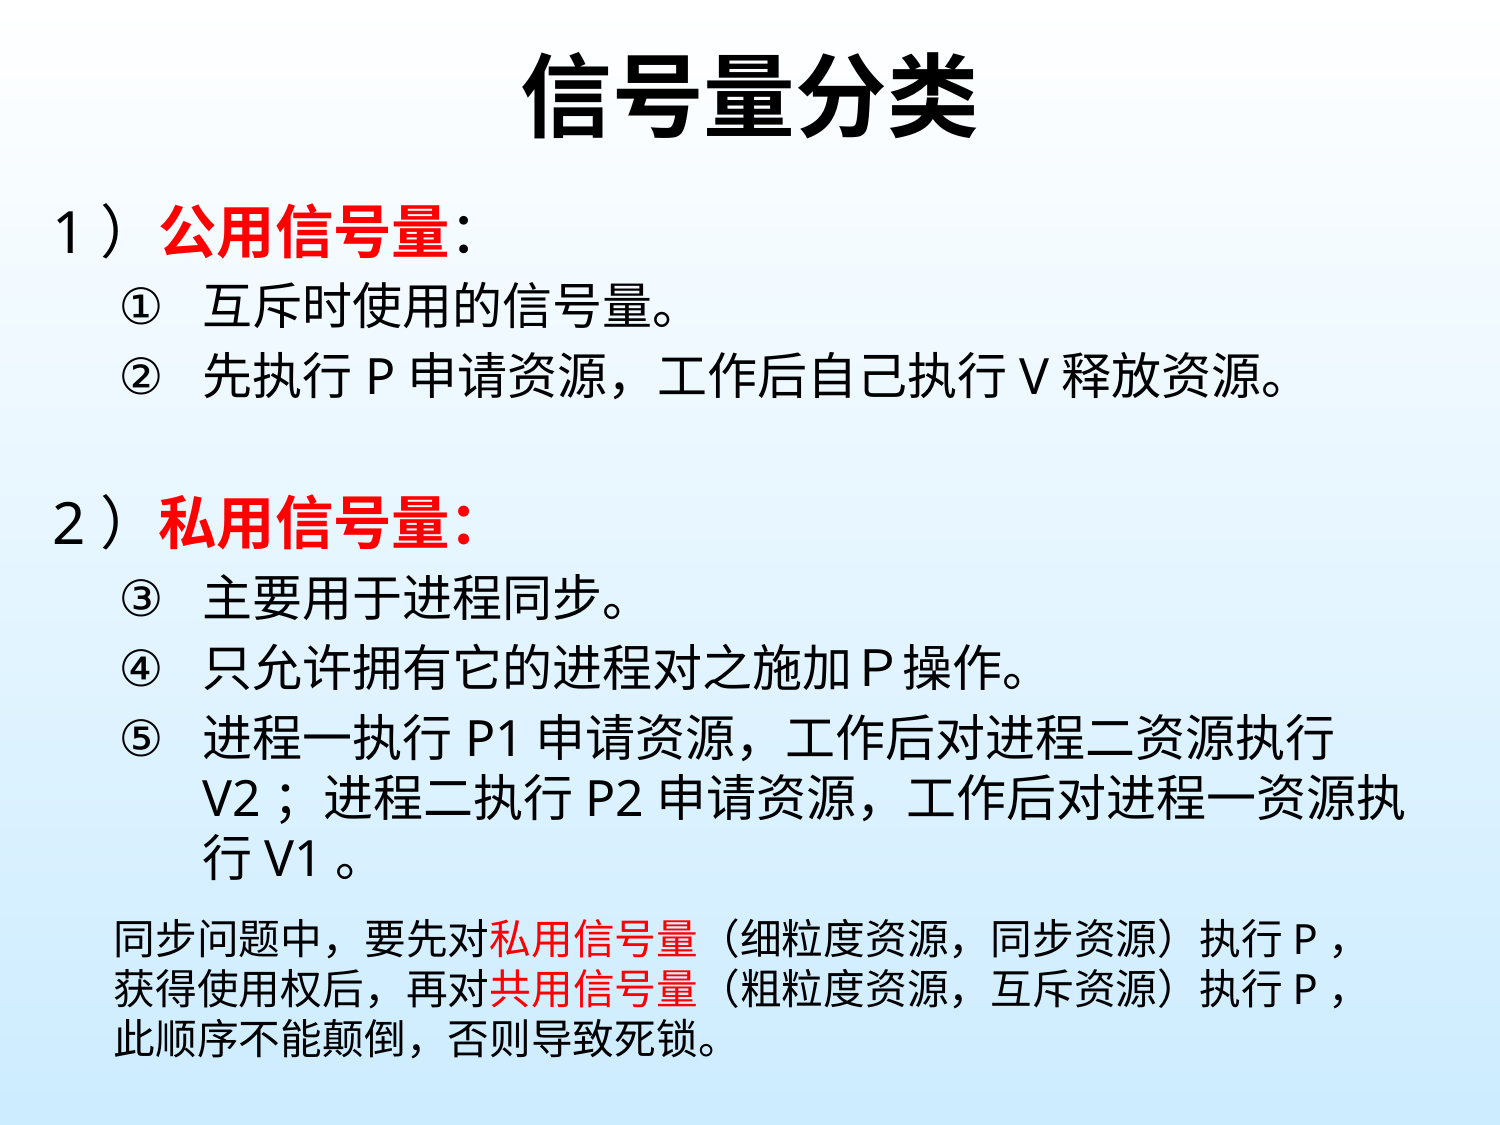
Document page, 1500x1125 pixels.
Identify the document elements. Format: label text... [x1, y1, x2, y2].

text_box 1）公用信号量： 互斥时使用的信号量。 先执行P申请资源，工作后自己执行V释放资源。 2）私用信号量： 主要用于进程同步。 只允许拥有它的进程对之施加Ｐ操作。 进程一执行P1申请资源，工作后对进程二资源执行V2；进程二执行P2申请资源，工作后对进程一资源执行V1。 [38, 187, 1462, 802]
text_box 同步问题中，要先对私用信号量（细粒度资源，同步资源）执行P， 获得使用权后，再对共用信号量（粗粒度资源，互斥资源）执行P，此顺序不能颠倒，否则导致死锁。 [98, 905, 1402, 1071]
title 信号量分类 [112, 0, 1388, 187]
